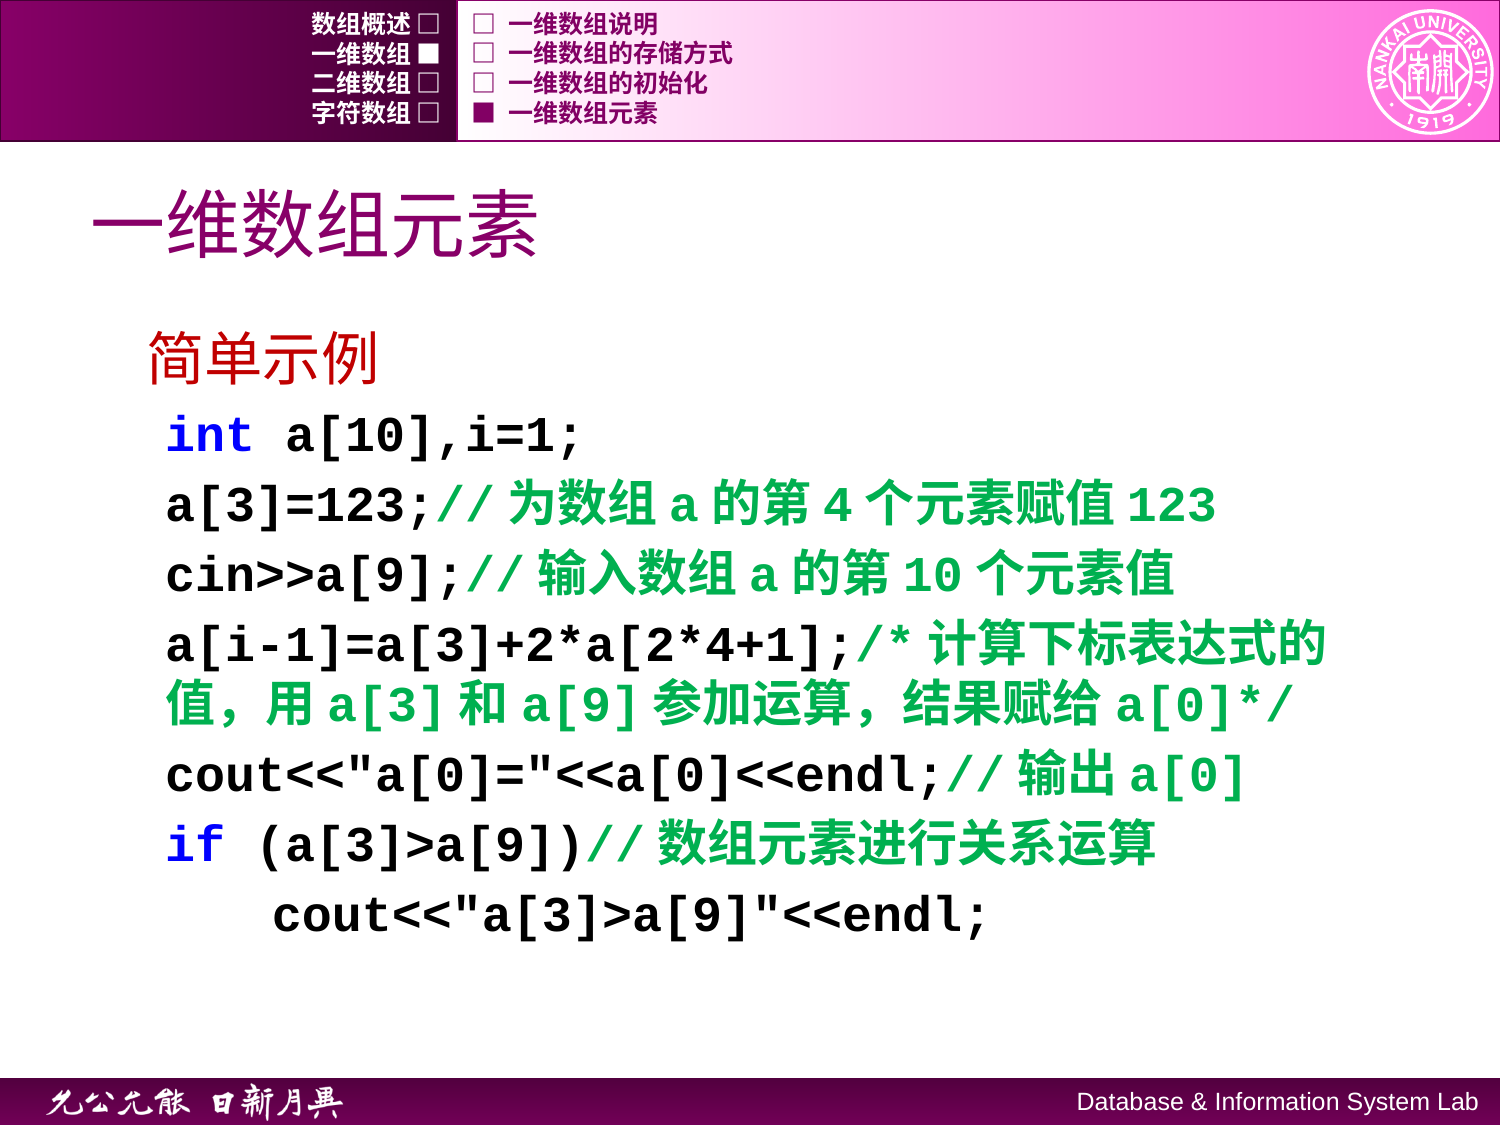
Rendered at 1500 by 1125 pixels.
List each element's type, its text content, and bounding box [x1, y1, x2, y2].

picture [35, 1081, 356, 1122]
text_box 字符数组 □ [0, 95, 455, 129]
text_box 数组概述 □ [0, 7, 455, 36]
text_box 二维数组 □ [0, 66, 455, 95]
list 简单示例 int a[10],i=1; a[3]=123;//为数组a的第4个元素赋值123 cin>>a[9];//输入数组a的第10个元素值 a[i-1]=a[3]+2*a[2*4+1];/*计算下标表达式的值，用a[3]和a[9]参加运算，结果赋给a[0]*/ cout<<"a[0]="<<a[0]<<endl;//输出a[0] if (a[3]>a[9])//数组元素进行关系运算 cout<<"a[3]>a[9]"<<endl; [74, 314, 1430, 1038]
title 一维数组元素 [74, 163, 1426, 282]
text_box □ 一维数组的初始化 [455, 66, 1361, 95]
text_box ■ 一维数组元素 [455, 95, 1361, 129]
text_box □ 一维数组说明 [455, 7, 1361, 36]
text_box 一维数组 ■ [0, 36, 455, 66]
text_box □ 一维数组的存储方式 [455, 36, 1361, 66]
